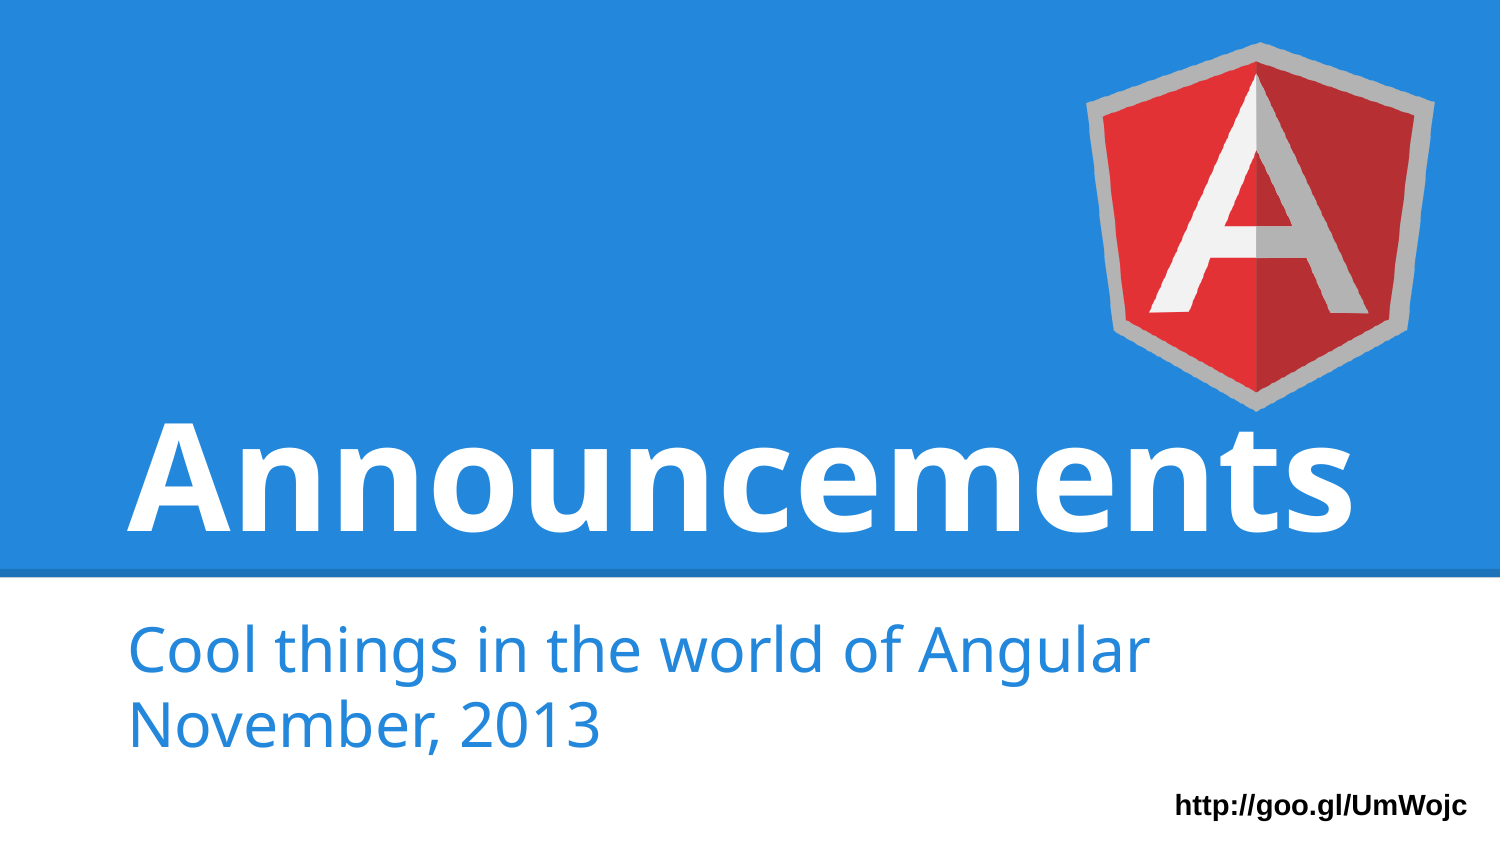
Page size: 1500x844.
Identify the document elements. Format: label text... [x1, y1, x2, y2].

picture [1074, 29, 1446, 424]
title Announcements [112, 306, 1388, 577]
subtitle Cool things in the world of Angular November, 2013 [112, 594, 1388, 783]
text_box http://goo.gl/UmWojc [1159, 771, 1500, 844]
